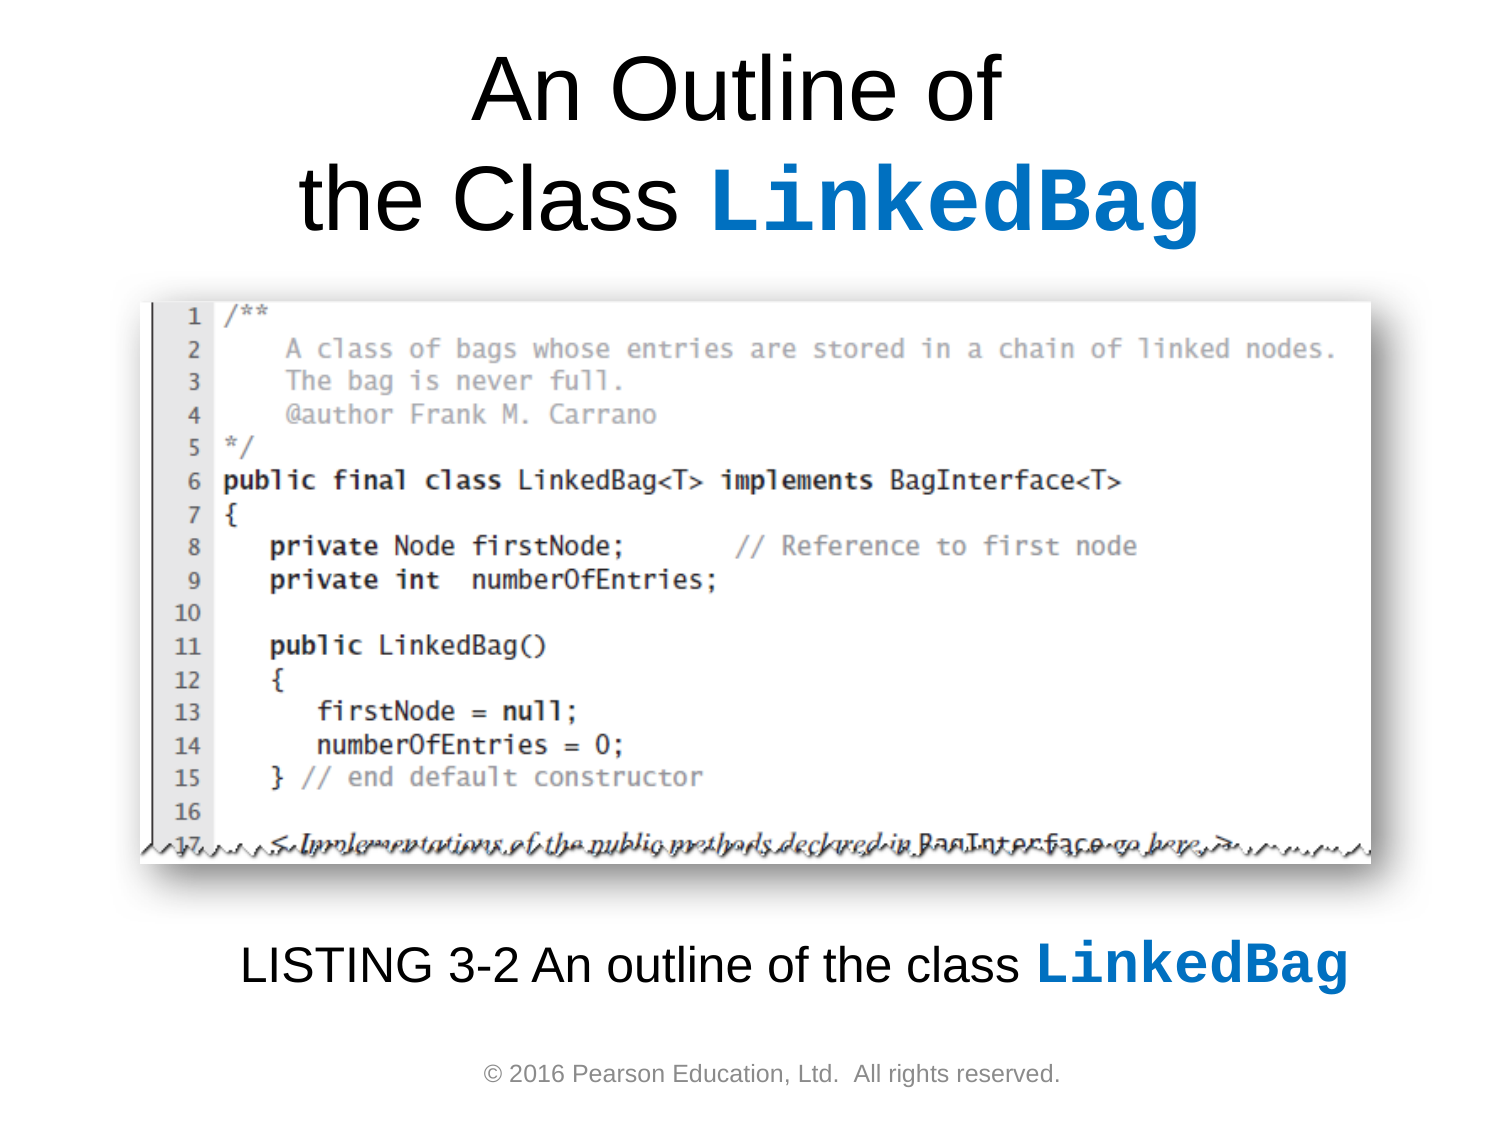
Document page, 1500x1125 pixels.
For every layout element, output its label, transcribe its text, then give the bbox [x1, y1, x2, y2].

title An Outline of the Class LinkedBag [75, 45, 1425, 233]
footer © 2016 Pearson Education, Ltd. All rights reserved. [112, 1042, 1434, 1103]
picture [140, 301, 1371, 864]
list LISTING 3-2 An outline of the class LinkedBag [108, 916, 1482, 1044]
